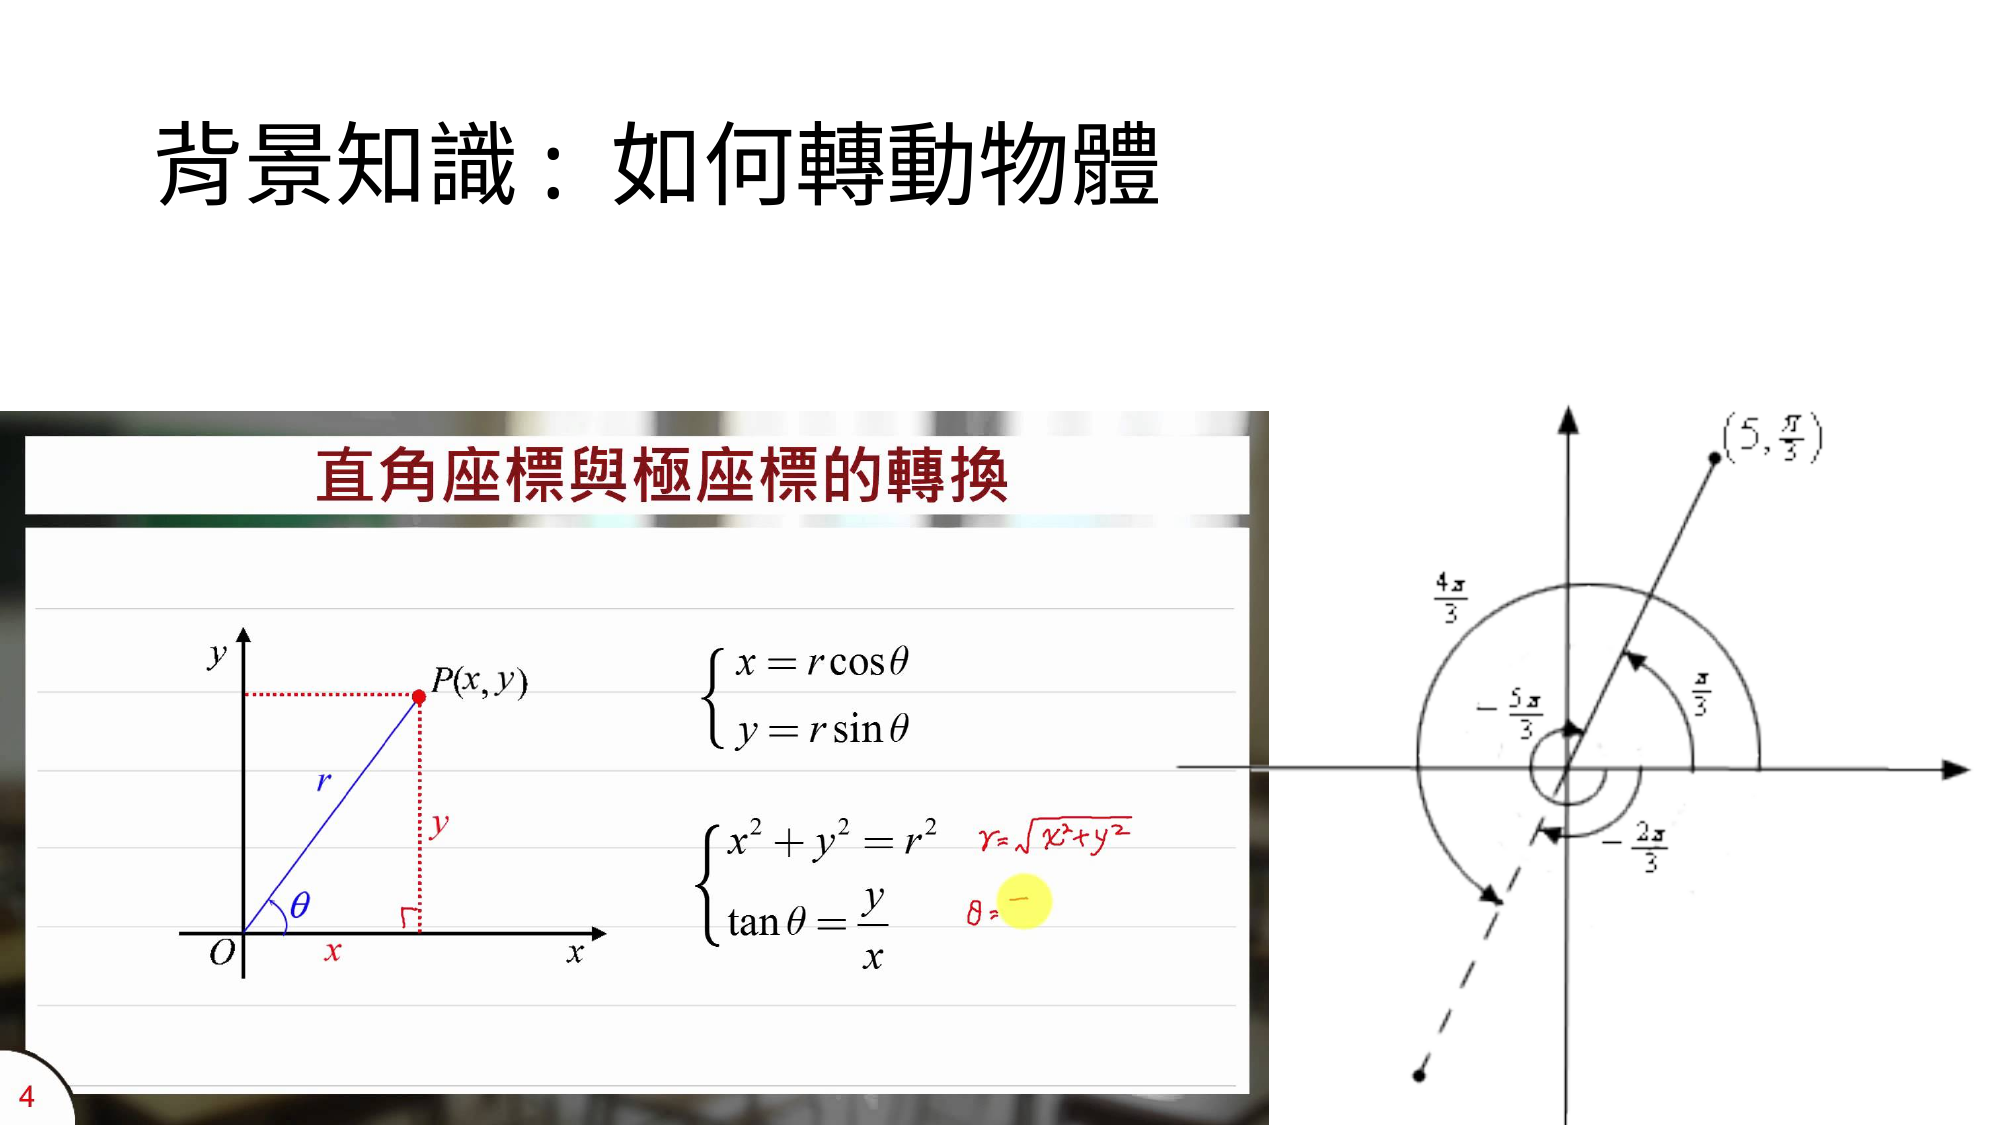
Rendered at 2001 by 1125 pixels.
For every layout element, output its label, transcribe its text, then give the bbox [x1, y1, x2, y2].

title 背景知識: 如何轉動物體 [137, 59, 1863, 278]
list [0, 411, 1133, 1125]
picture [1133, 375, 2000, 1125]
